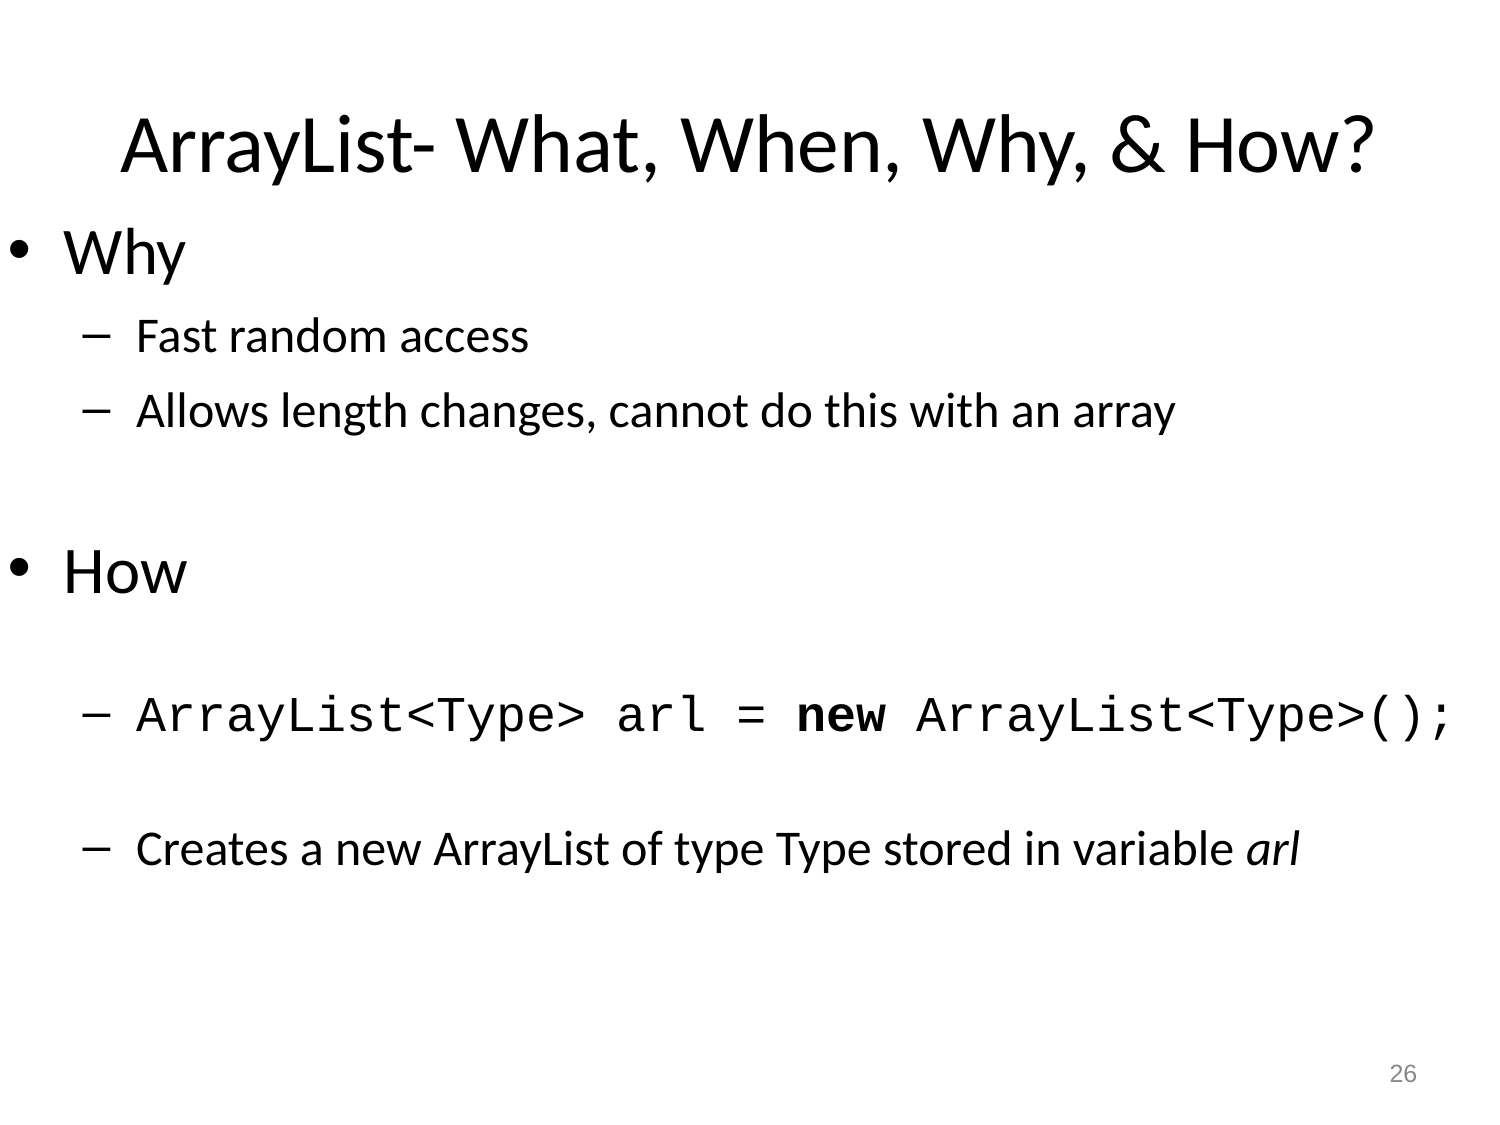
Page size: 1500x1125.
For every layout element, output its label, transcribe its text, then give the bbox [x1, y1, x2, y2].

list Why Fast random access Allows length changes, cannot do this with an array How ArrayList<Type> arl = new ArrayList<Type>(); Creates a new ArrayList of type Type stored in variable arl [0, 200, 1500, 1125]
title ArrayList- What, When, Why, & How? [74, 14, 1426, 200]
slide_number 26 [1074, 1050, 1426, 1095]
